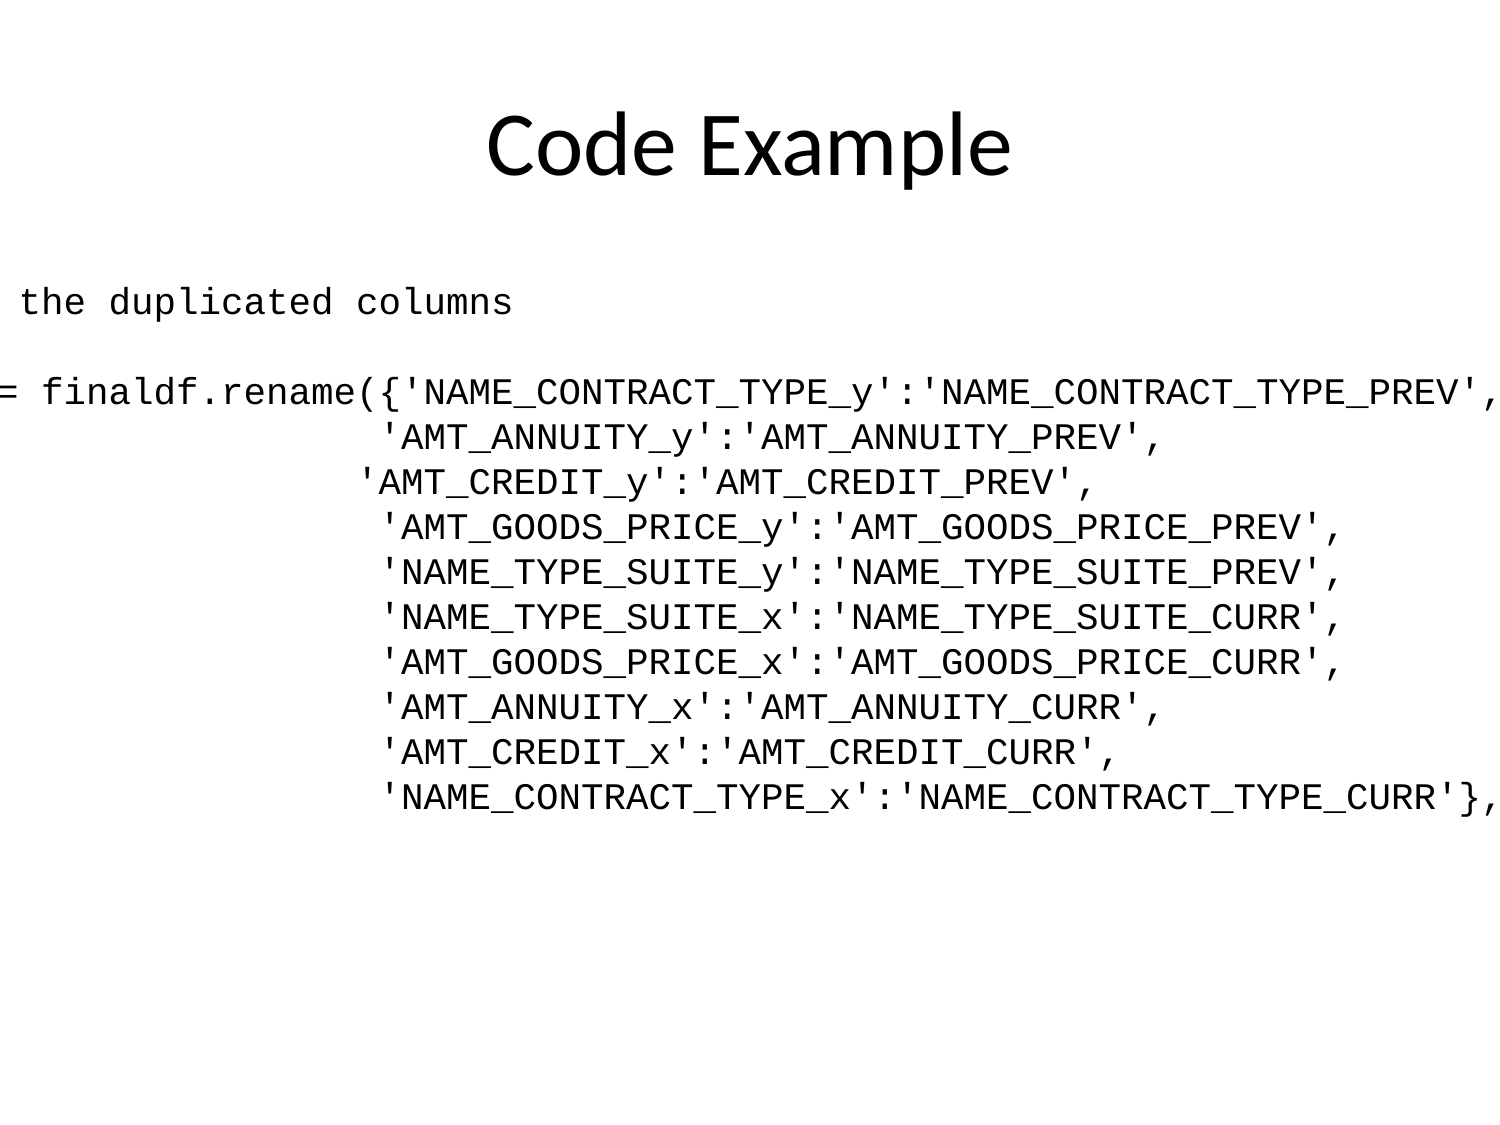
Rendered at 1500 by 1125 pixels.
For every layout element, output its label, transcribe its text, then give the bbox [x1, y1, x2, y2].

title Code Example [75, 45, 1425, 224]
text_box # Rename the duplicated columns finaldf = finaldf.rename({'NAME_CONTRACT_TYPE_y':'NAME_CONTRACT_TYPE_PREV', 'AMT_ANNUITY_y':'AMT_ANNUITY_PREV', 'AMT_CREDIT_y':'AMT_CREDIT_PREV', 'AMT_GOODS_PRICE_y':'AMT_GOODS_PRICE_PREV', 'NAME_TYPE_SUITE_y':'NAME_TYPE_SUITE_PREV', 'NAME_TYPE_SUITE_x':'NAME_TYPE_SUITE_CURR', 'AMT_GOODS_PRICE_x':'AMT_GOODS_PRICE_CURR', 'AMT_ANNUITY_x':'AMT_ANNUITY_CURR', 'AMT_CREDIT_x':'AMT_CREDIT_CURR', 'NAME_CONTRACT_TYPE_x':'NAME_CONTRACT_TYPE_CURR'}, axis=1) [0, 224, 1500, 825]
